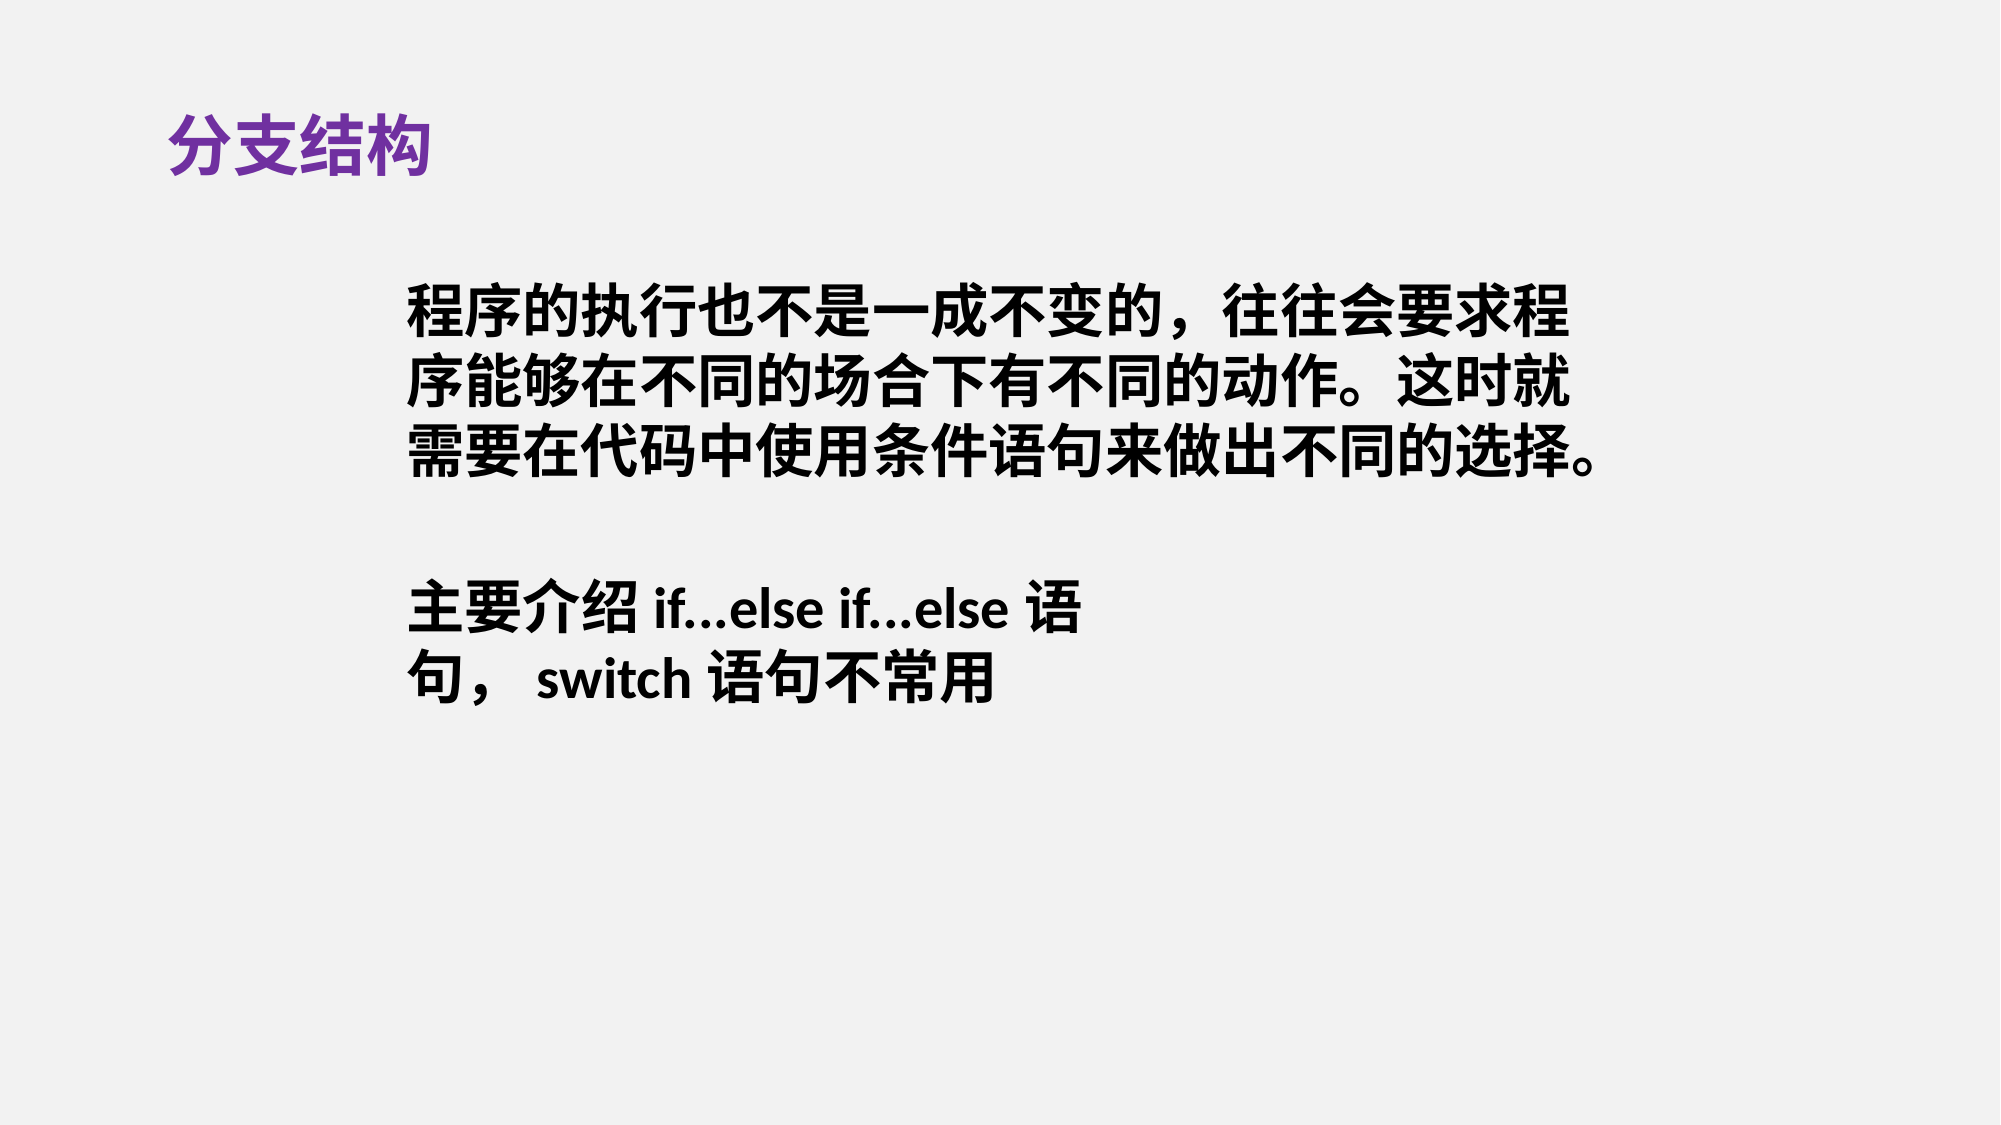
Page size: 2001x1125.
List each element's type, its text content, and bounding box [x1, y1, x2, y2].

text_box 程序的执行也不是一成不变的，往往会要求程序能够在不同的场合下有不同的动作。这时就需要在代码中使用条件语句来做出不同的选择。 [391, 267, 1609, 492]
text_box 主要介绍if...else if...else语句，switch语句不常用 [391, 562, 1356, 718]
text_box 分支结构 [151, 95, 573, 191]
